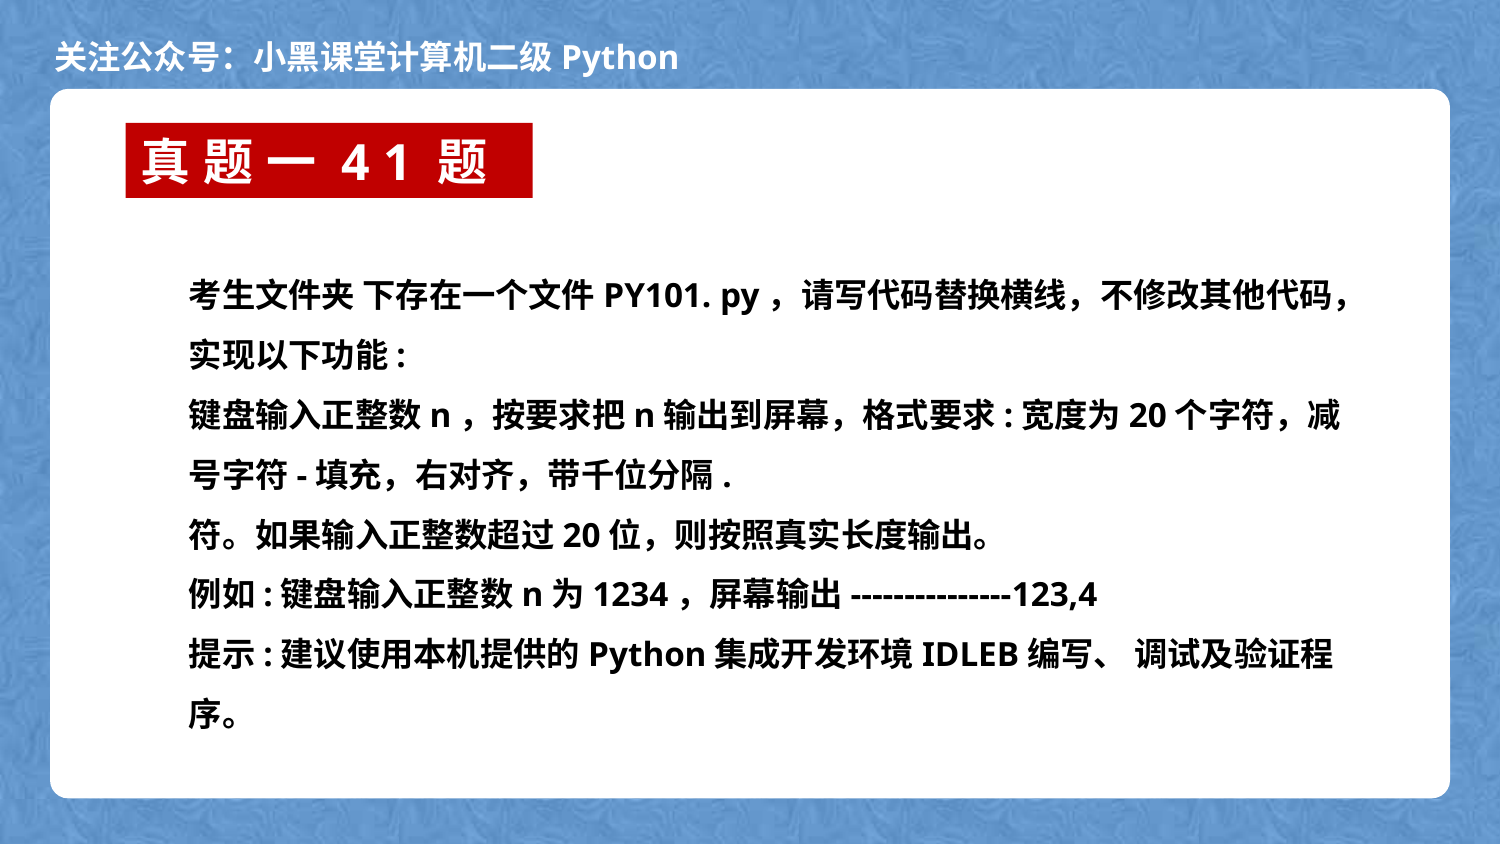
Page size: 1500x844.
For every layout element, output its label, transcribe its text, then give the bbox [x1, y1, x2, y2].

picture [0, 0, 1500, 844]
text_box 真题一41题 [125, 122, 533, 198]
text_box 考生文件夹 下存在一个文件PY101. py，请写代码替换横线，不修改其他代码，实现以下功能: 键盘输入正整数n，按要求把n输出到屏幕，格式要求:宽度为20个字符，减号字符-填充，右对齐，带千位分隔. 符。如果输入正整数超过20位，则按照真实长度输出。 例如:键盘输入正整数n为1234，屏幕输出---------------123,4 提示:建议使用本机提供的Python集成开发环境IDLEB编写、 调试及验证程序。 [174, 246, 1358, 741]
